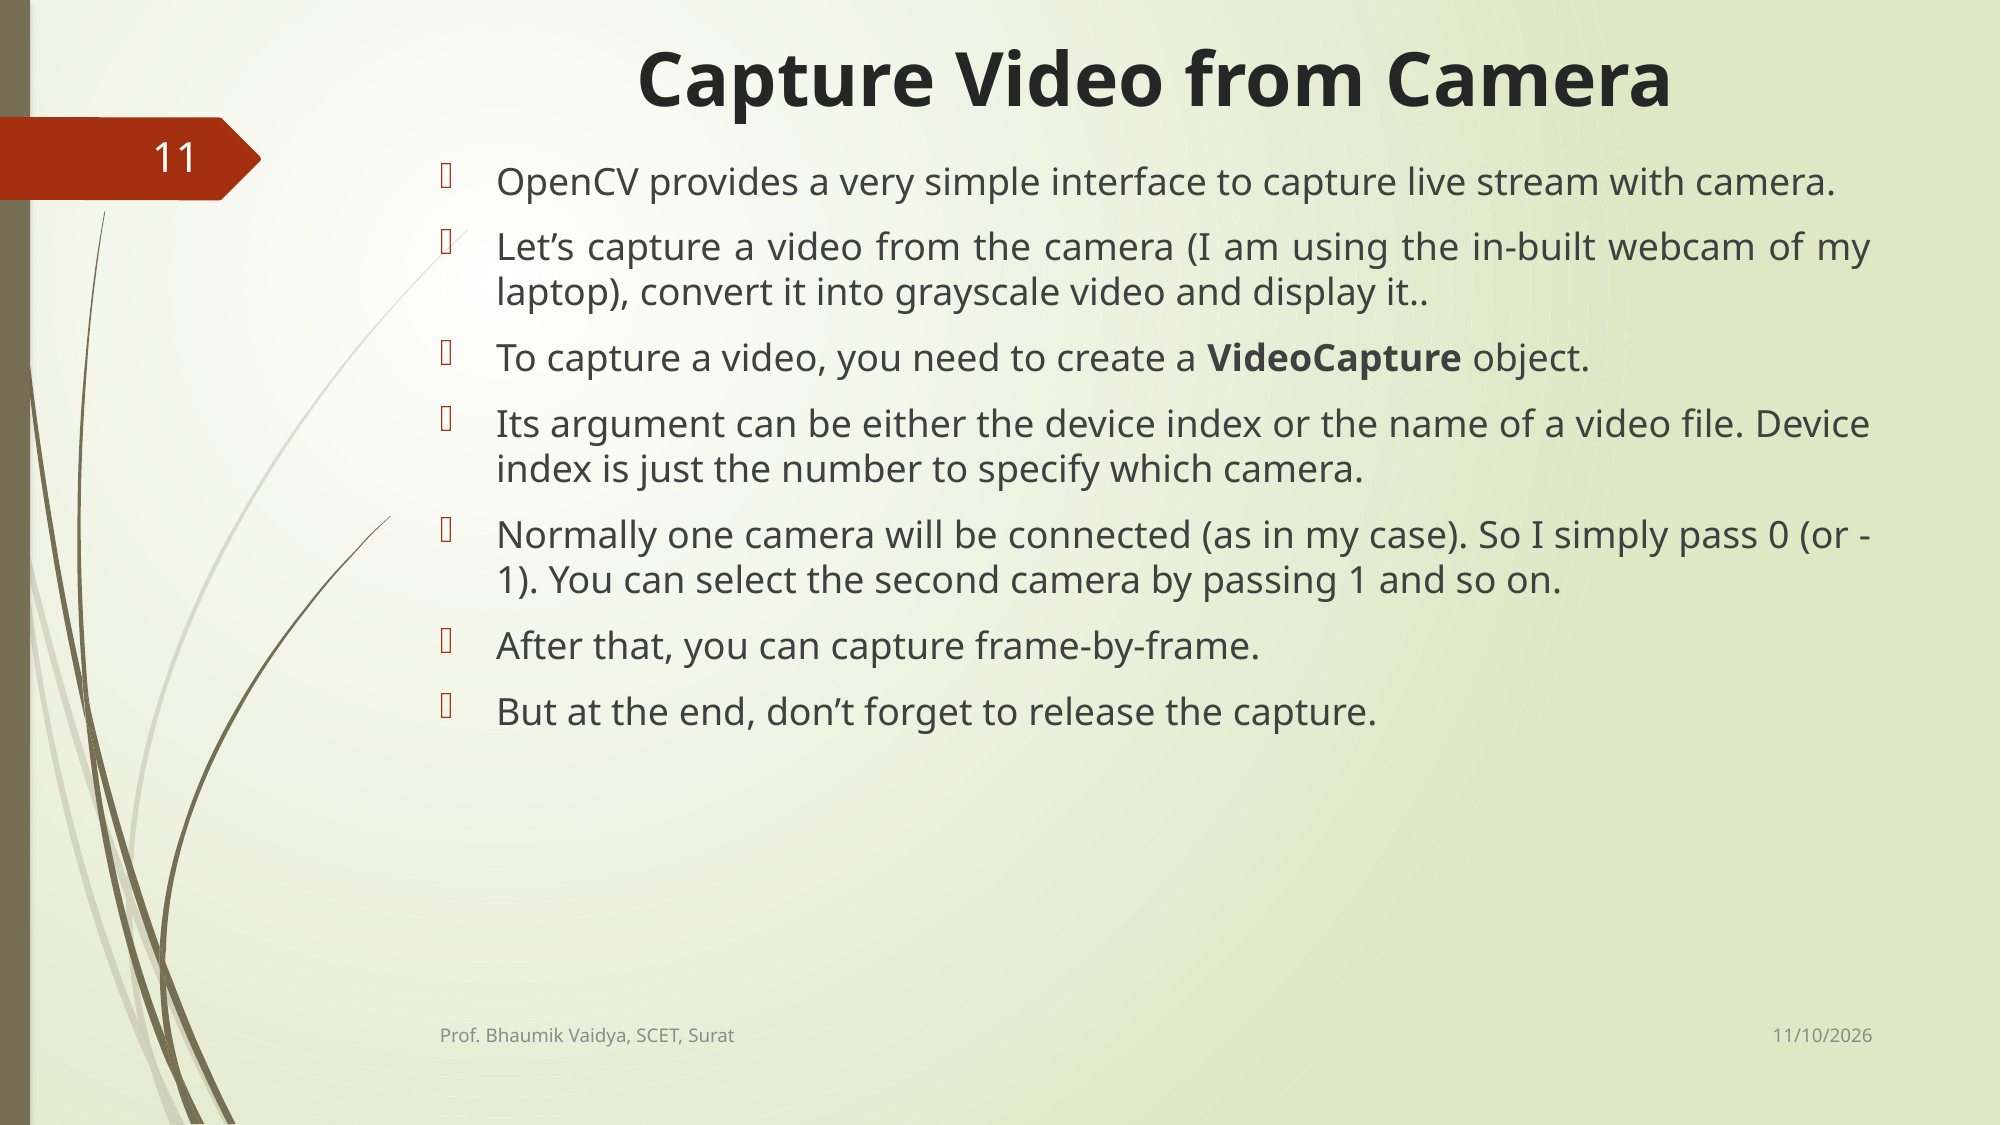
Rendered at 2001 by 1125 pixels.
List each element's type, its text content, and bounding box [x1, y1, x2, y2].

slide_number 11 [87, 129, 216, 190]
title Capture Video from Camera [424, 24, 1887, 149]
footer Prof. Bhaumik Vaidya, SCET, Surat [424, 1006, 1675, 1067]
list OpenCV provides a very simple interface to capture live stream with camera. Let’s capture a video from the camera (I am using the in-built webcam of my laptop), convert it into grayscale video and display it.. To capture a video, you need to create a VideoCapture object. Its argument can be either the device index or the name of a video file. Device index is just the number to specify which camera. Normally one camera will be connected (as in my case). So I simply pass 0 (or -1). You can select the second camera by passing 1 and so on. After that, you can capture frame-by-frame. But at the end, don’t forget to release the capture. [424, 149, 1888, 970]
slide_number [1699, 1005, 1888, 1067]
